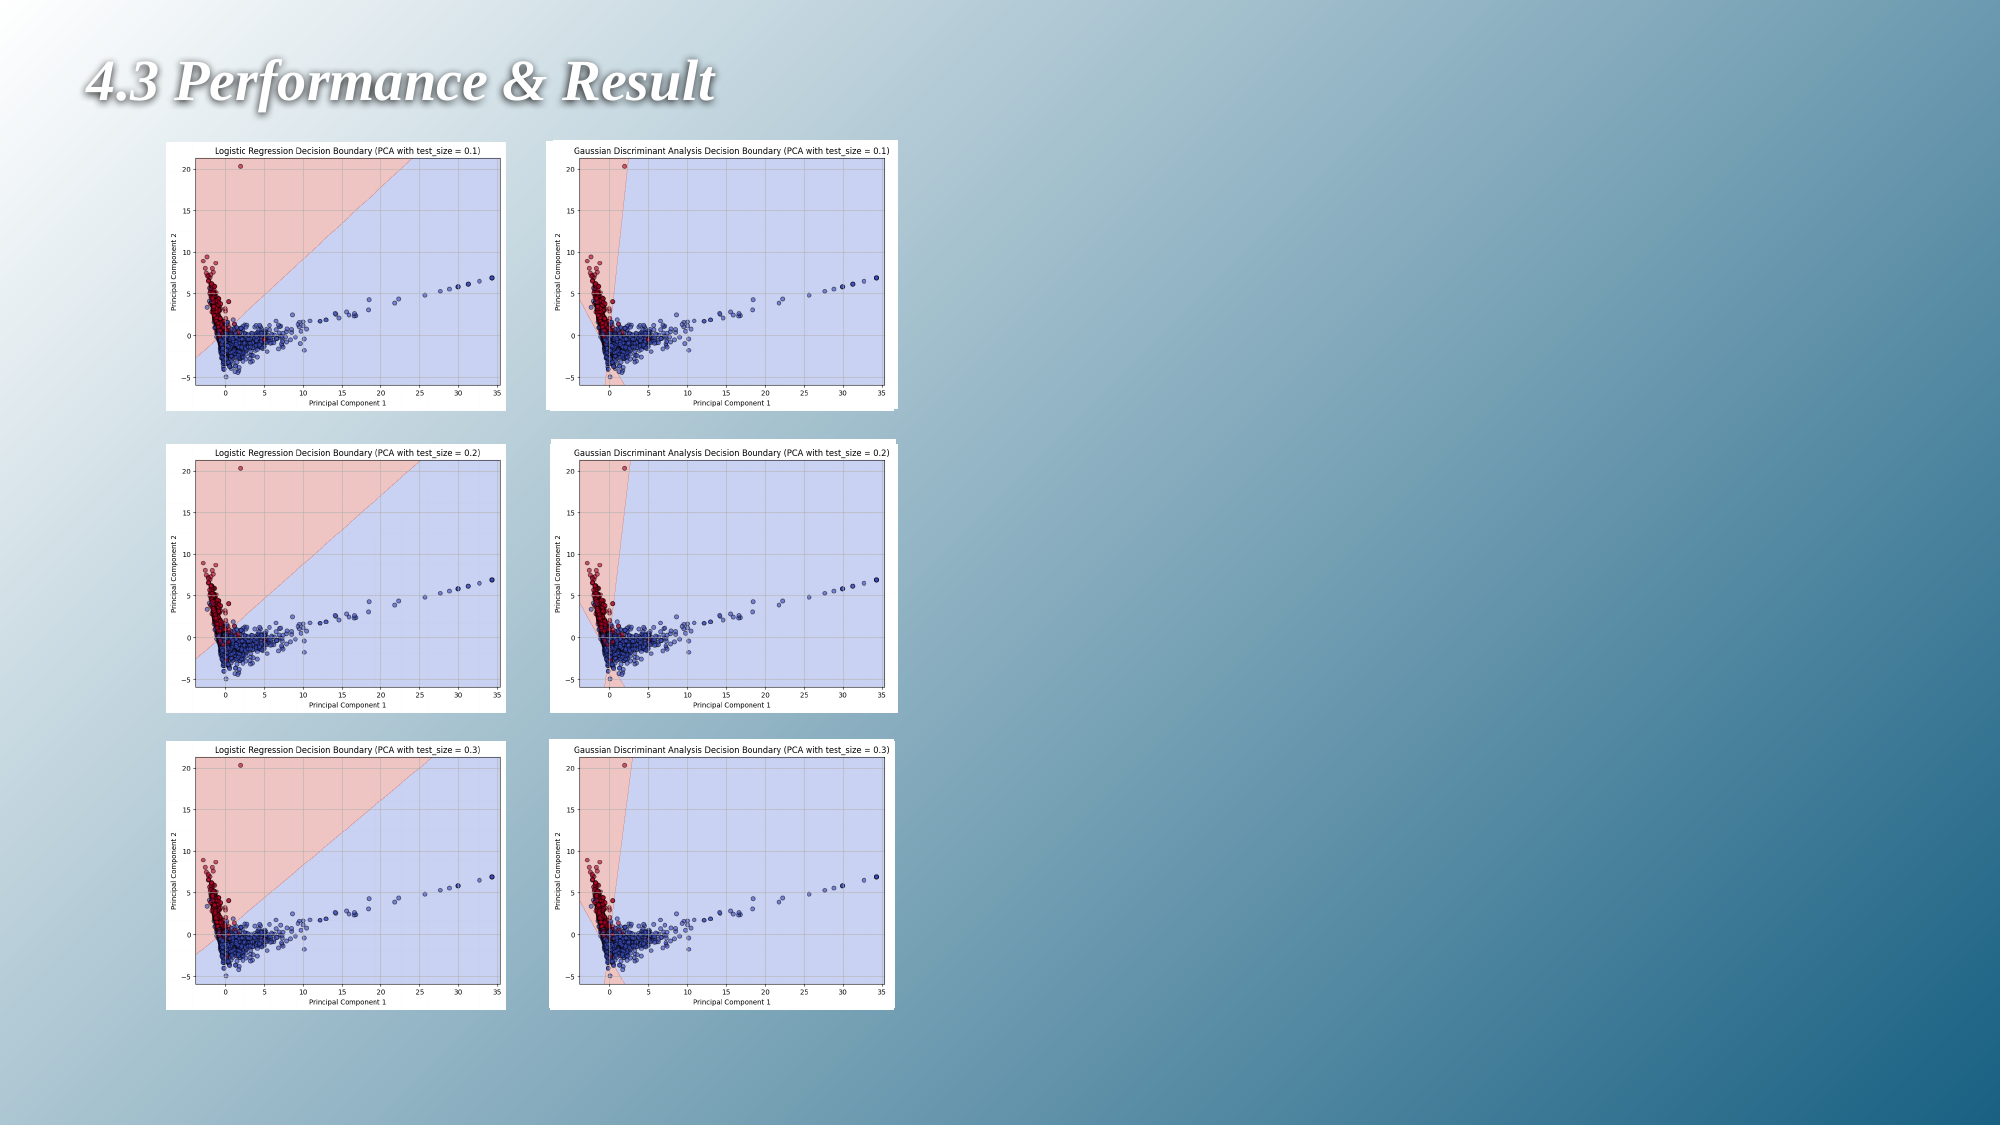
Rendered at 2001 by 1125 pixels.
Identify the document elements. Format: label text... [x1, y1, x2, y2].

text_box 4.3 Performance & Result [72, 34, 792, 120]
picture [546, 140, 898, 412]
picture [165, 443, 507, 713]
picture [549, 439, 898, 713]
picture [165, 142, 507, 412]
picture [165, 740, 507, 1011]
picture [548, 738, 896, 1011]
